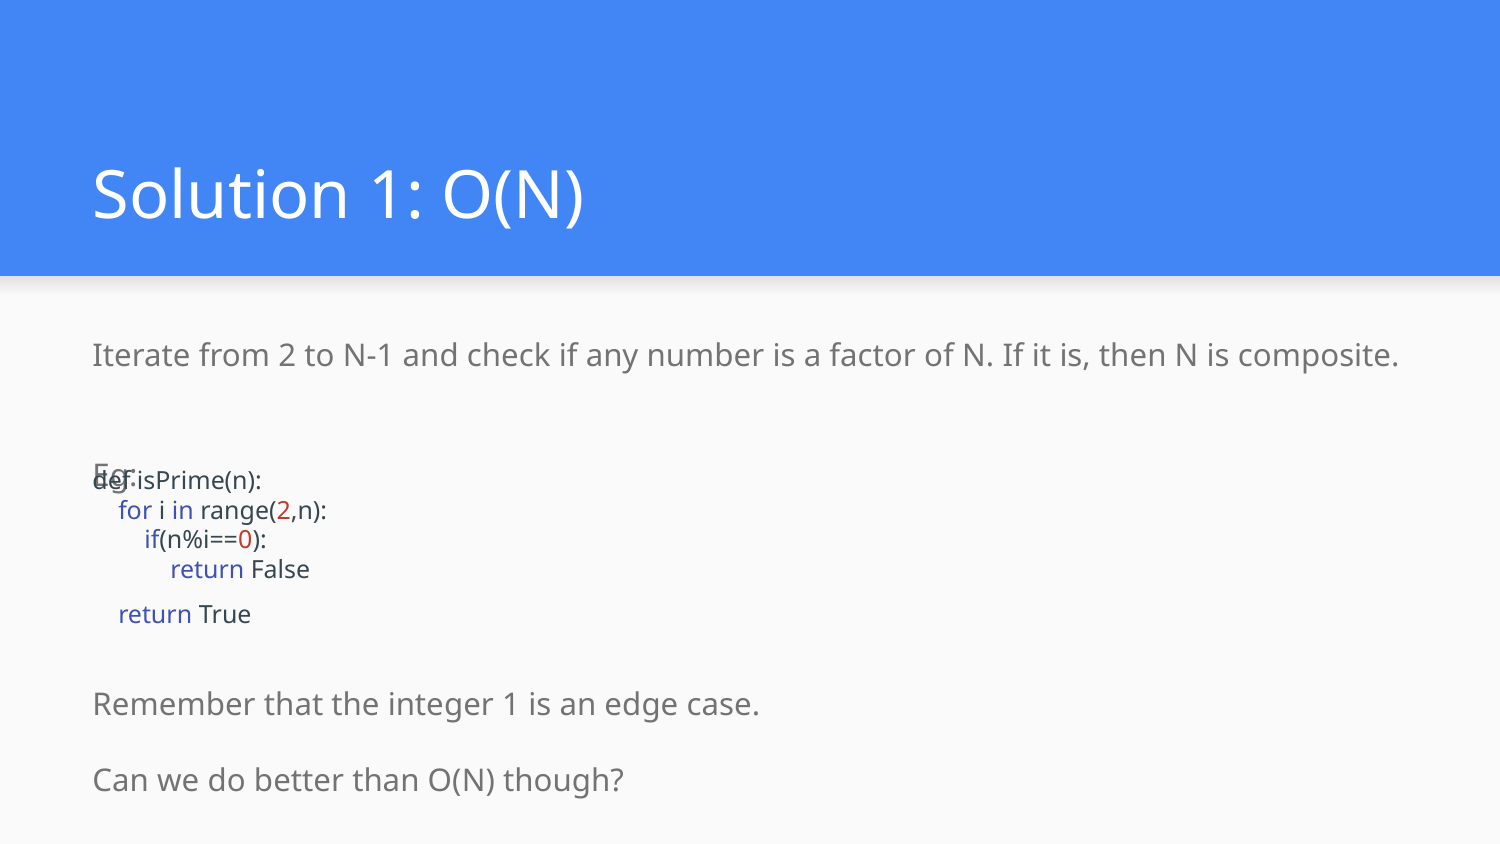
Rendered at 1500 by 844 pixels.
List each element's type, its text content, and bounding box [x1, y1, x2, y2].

list Iterate from 2 to N-1 and check if any number is a factor of N. If it is, then N is composite. Eg: Remember that the integer 1 is an edge case. Can we do better than O(N) though? [77, 314, 1427, 760]
text_box def isPrime(n): for i in range(2,n): if(n%i==0): return False return True [77, 449, 777, 696]
title Solution 1: O(N) [77, 121, 1427, 248]
